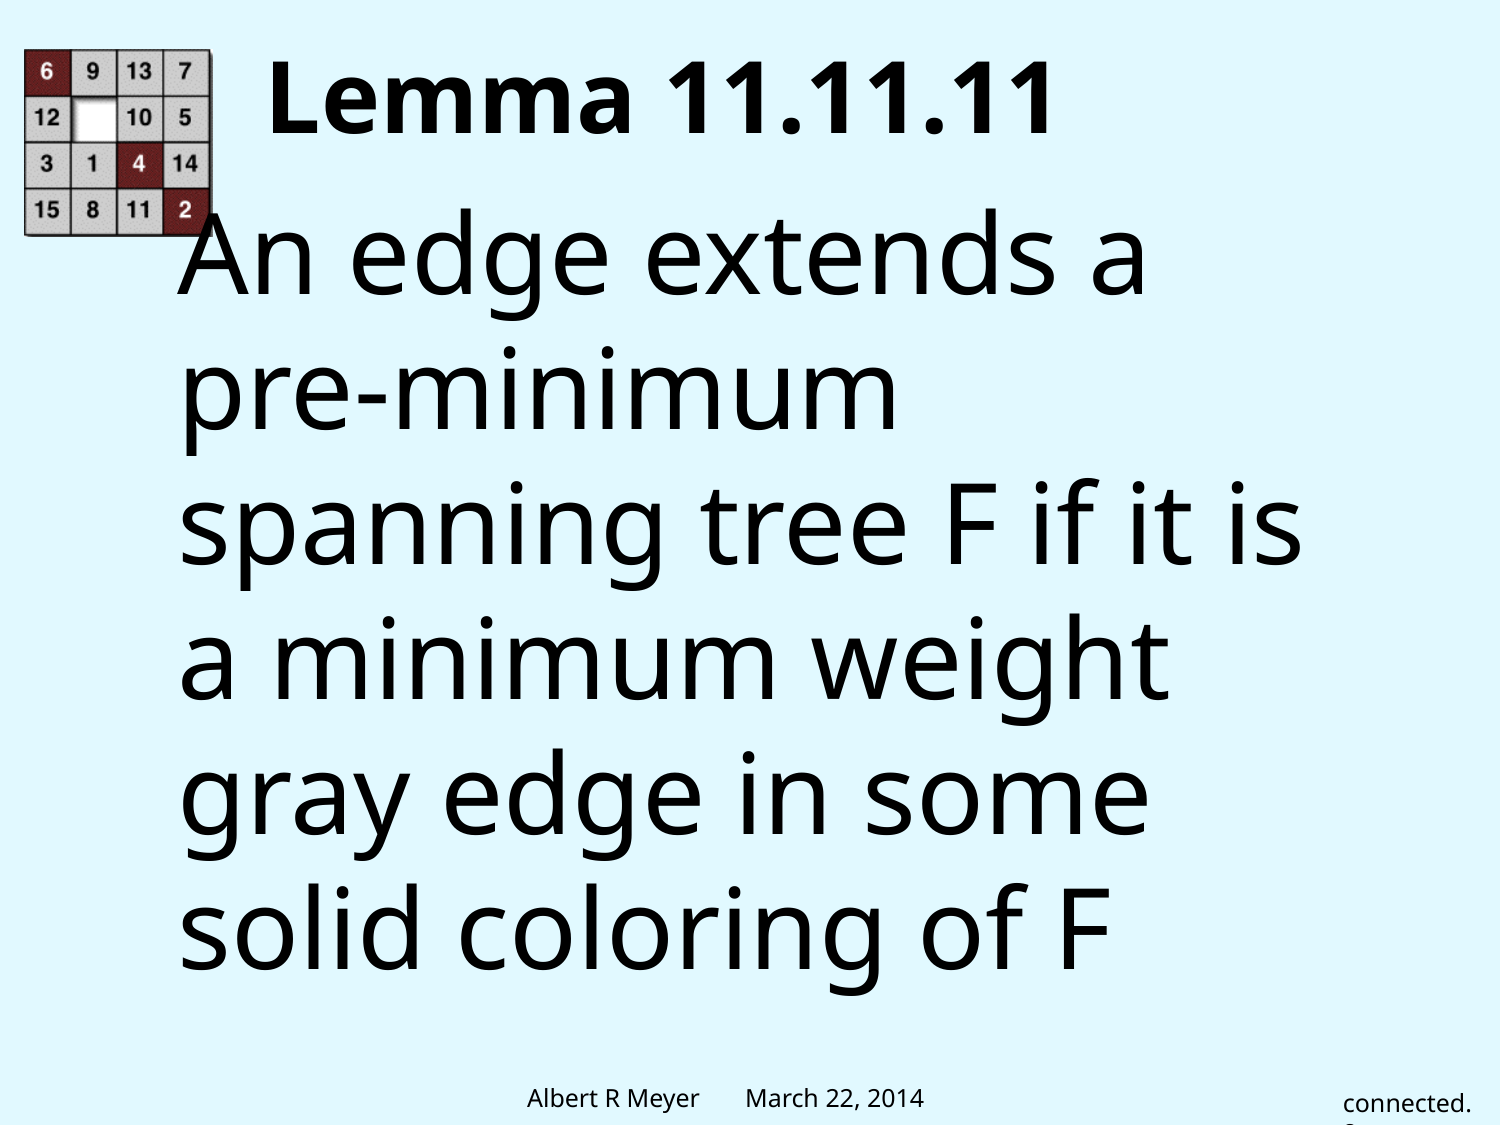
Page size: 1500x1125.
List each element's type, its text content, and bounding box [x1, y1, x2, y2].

slide_number connected.8 [1327, 1079, 1500, 1125]
title Lemma 11.11.11 [249, 12, 1413, 176]
picture [24, 49, 213, 237]
text_box An edge extends a pre-minimum spanning tree F if it is a minimum weight gray edge in some solid coloring of F [162, 174, 1338, 1000]
